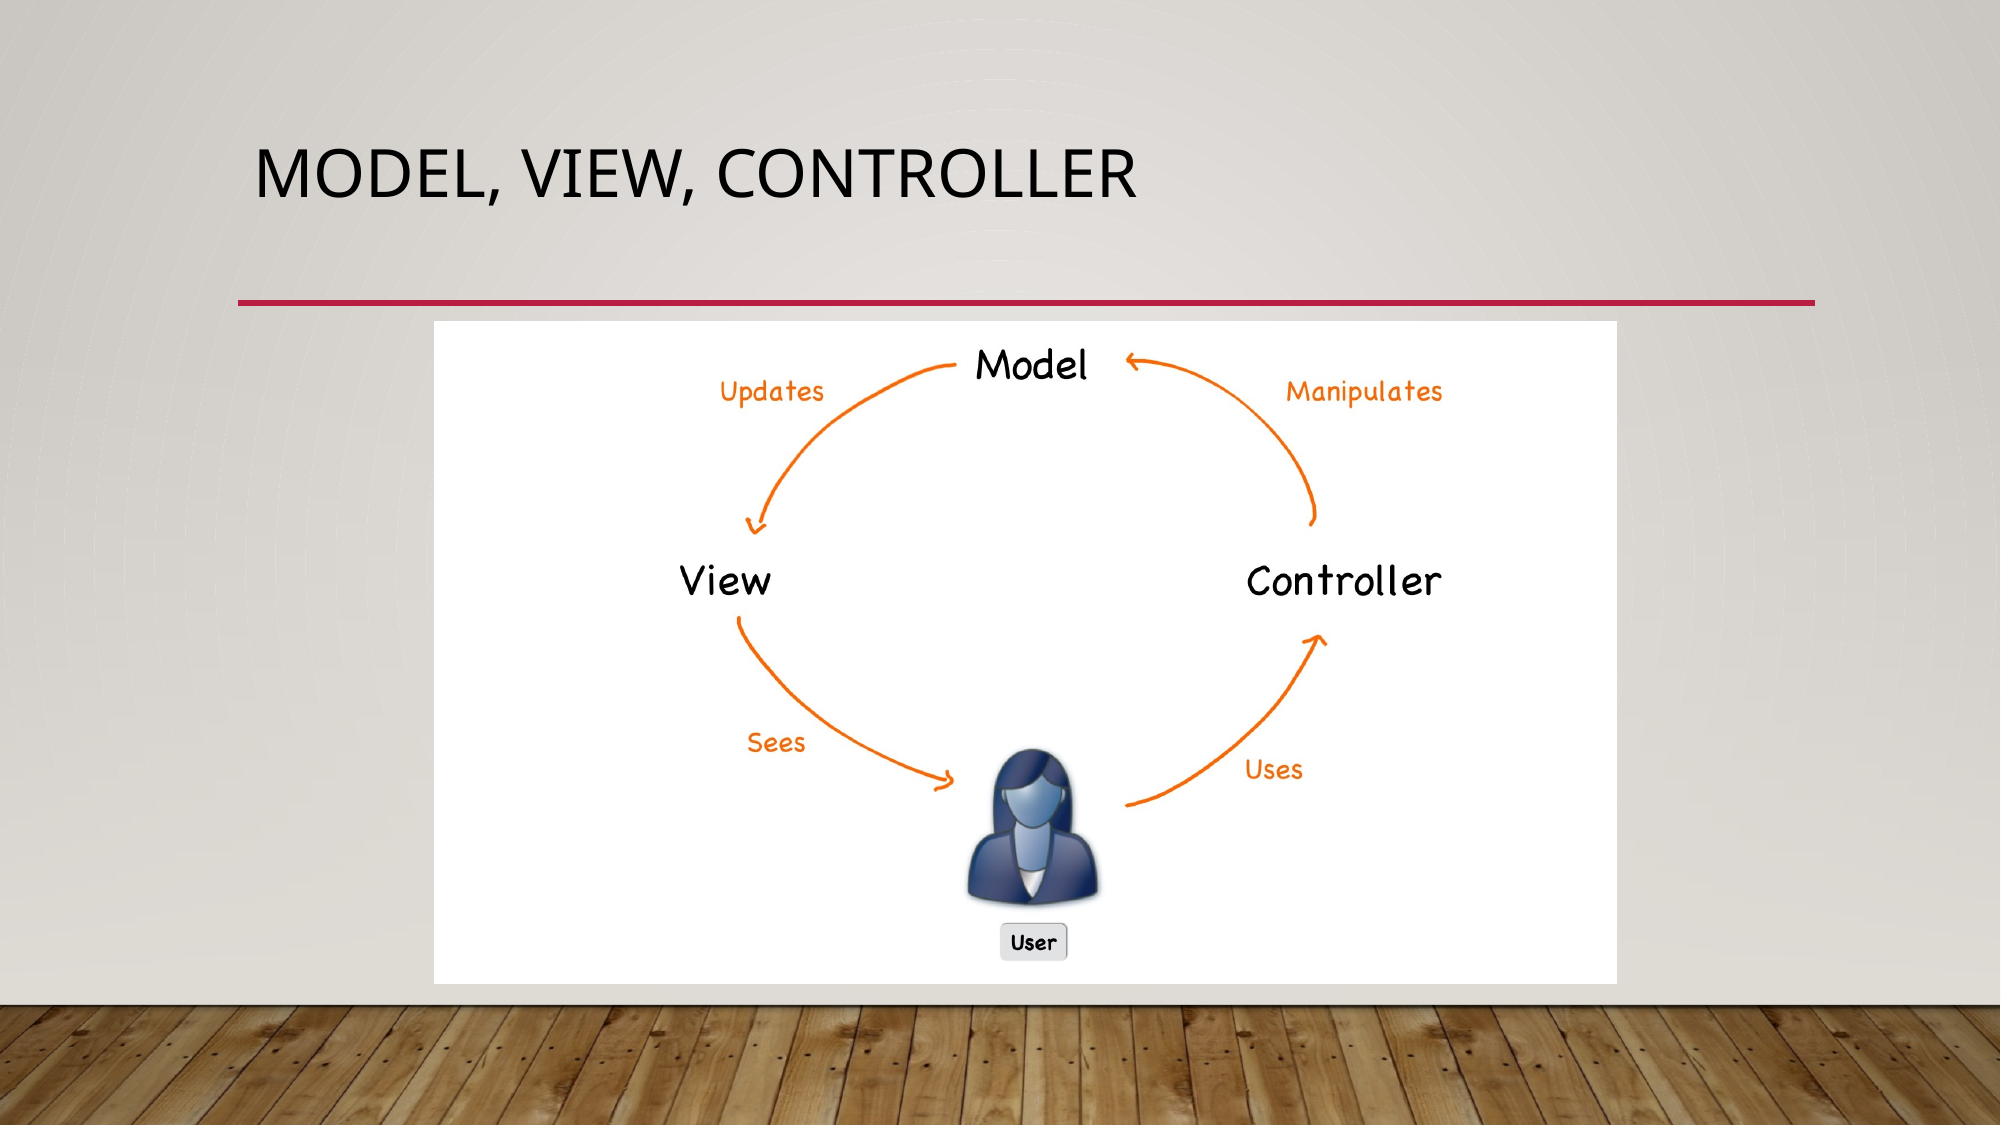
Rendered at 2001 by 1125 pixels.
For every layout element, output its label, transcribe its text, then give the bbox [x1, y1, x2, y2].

title MODEL, VIEW, CONtroller [238, 131, 1814, 305]
picture [0, 1005, 2000, 1125]
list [434, 321, 1618, 985]
